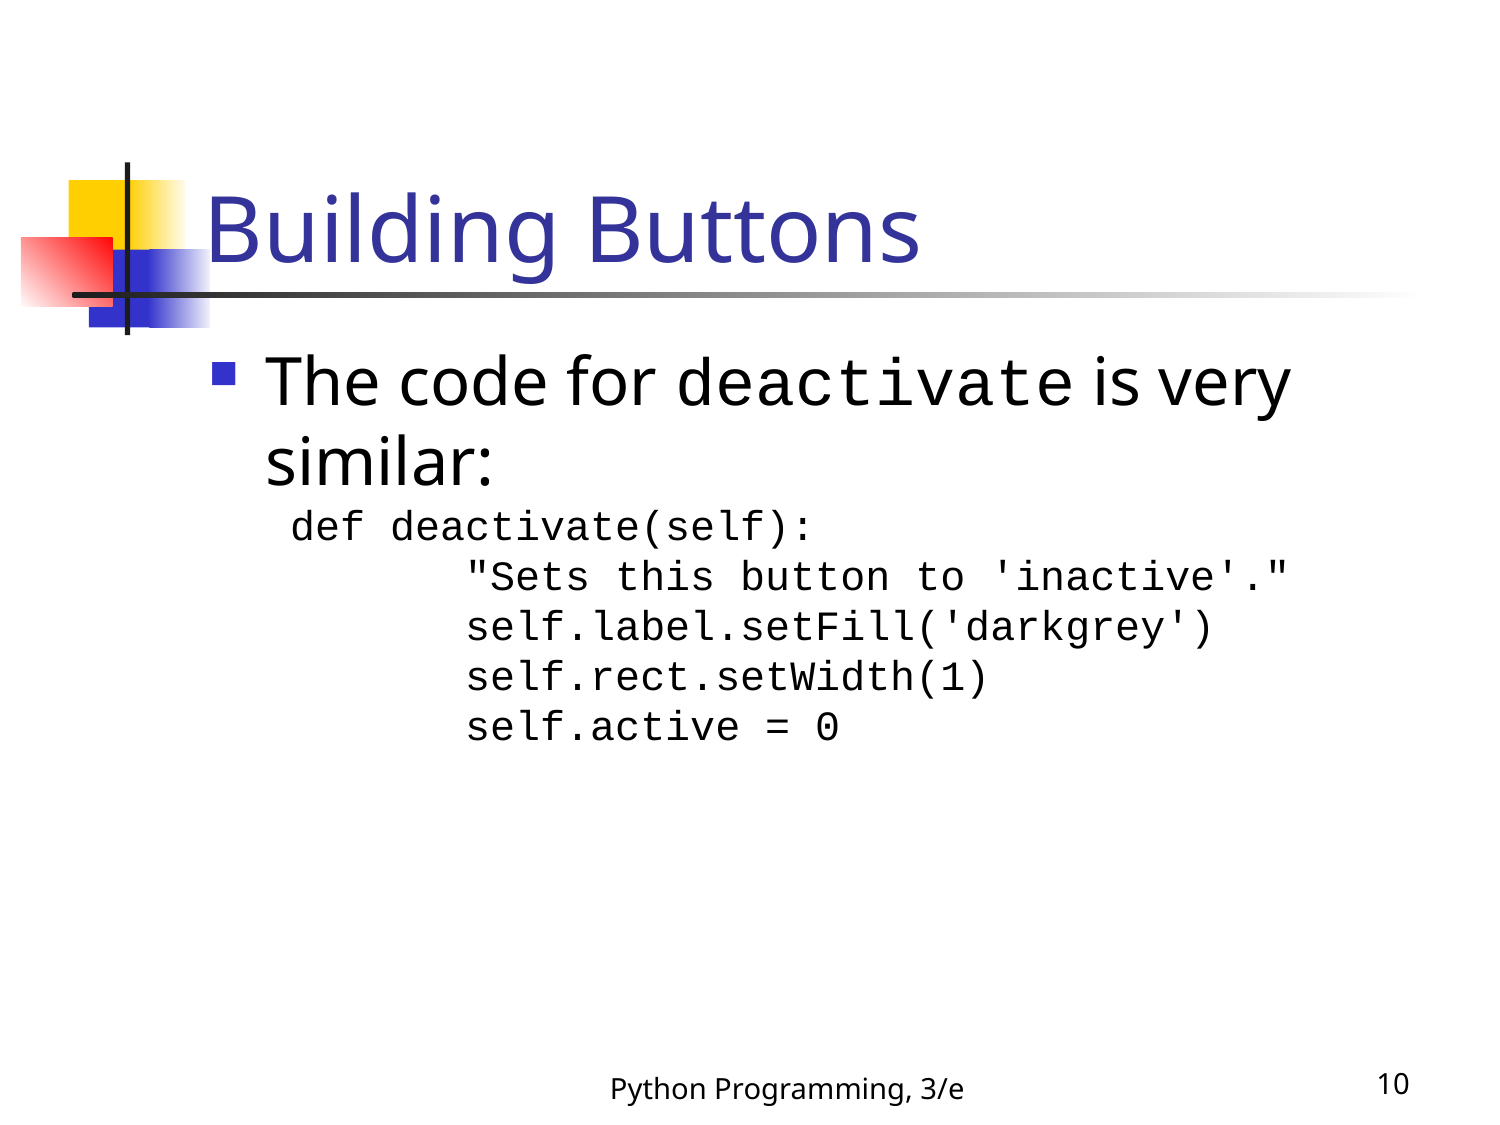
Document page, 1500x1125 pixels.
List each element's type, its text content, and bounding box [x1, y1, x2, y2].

slide_number 10 [1112, 1037, 1426, 1113]
list The code for deactivate is very similar: def deactivate(self): "Sets this button to 'inactive'." self.label.setFill('darkgrey') self.rect.setWidth(1) self.active = 0 [193, 331, 1469, 1006]
footer Python Programming, 3/e [549, 1037, 1026, 1113]
title Building Buttons [188, 101, 1468, 289]
